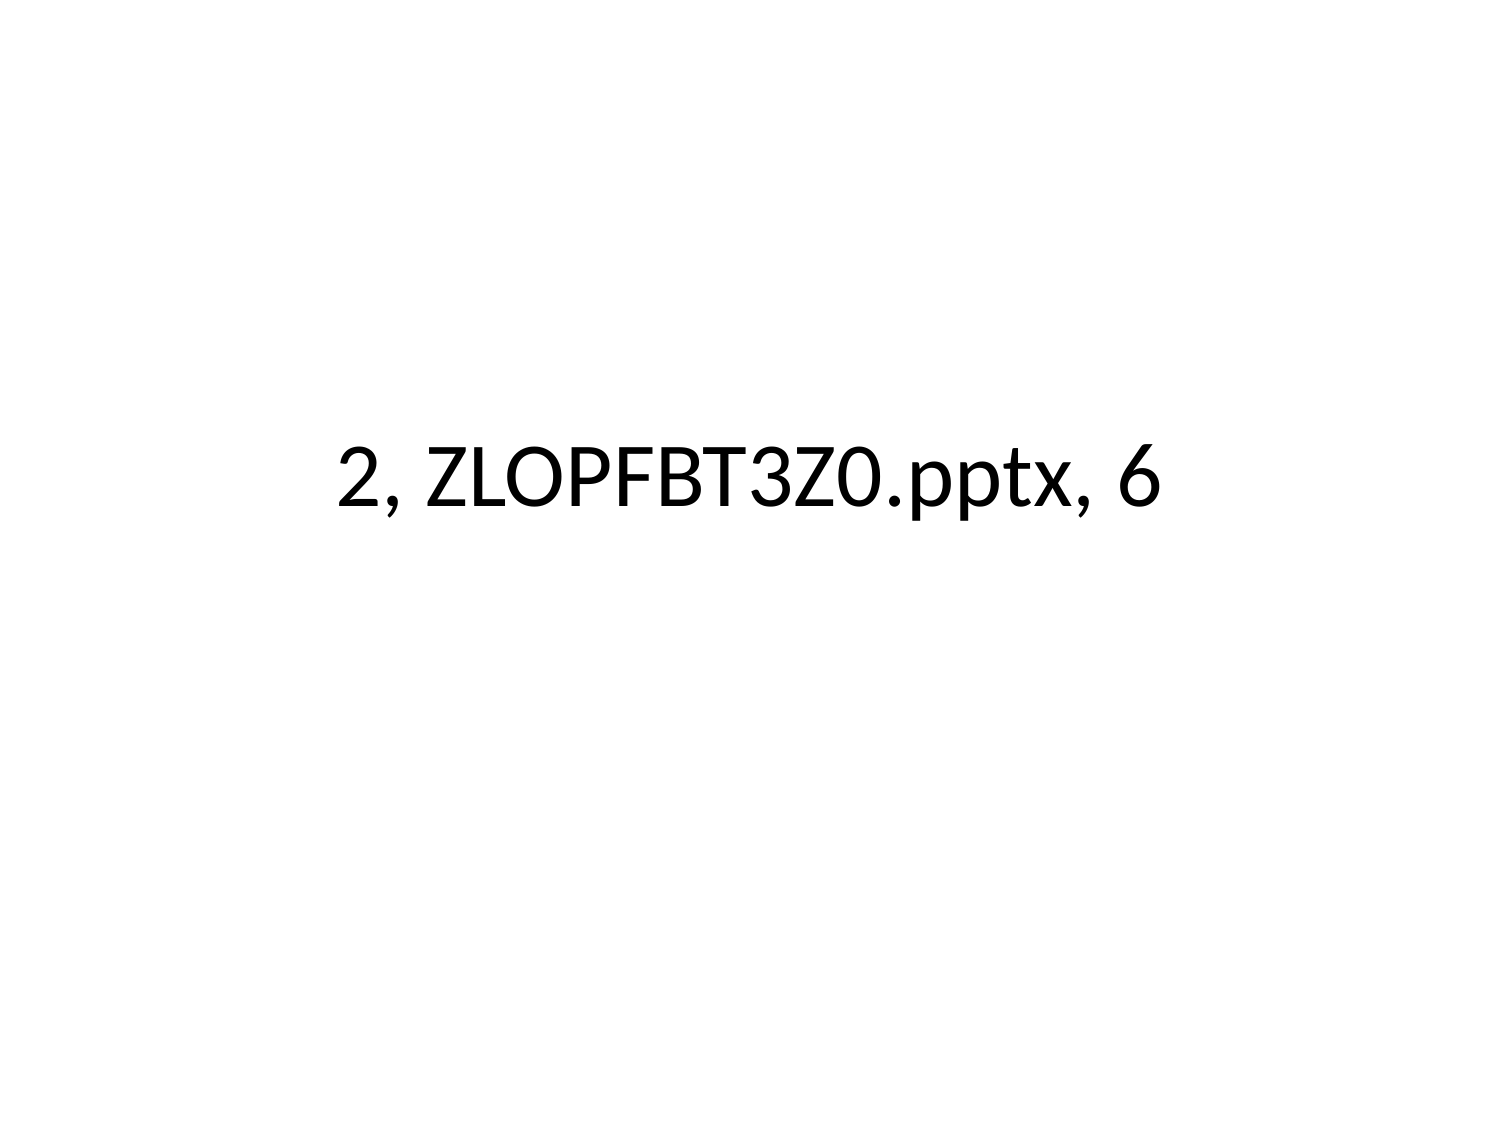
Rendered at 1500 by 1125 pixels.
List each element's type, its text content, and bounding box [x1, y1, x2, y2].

title 2, ZLOPFBT3Z0.pptx, 6 [112, 349, 1388, 591]
